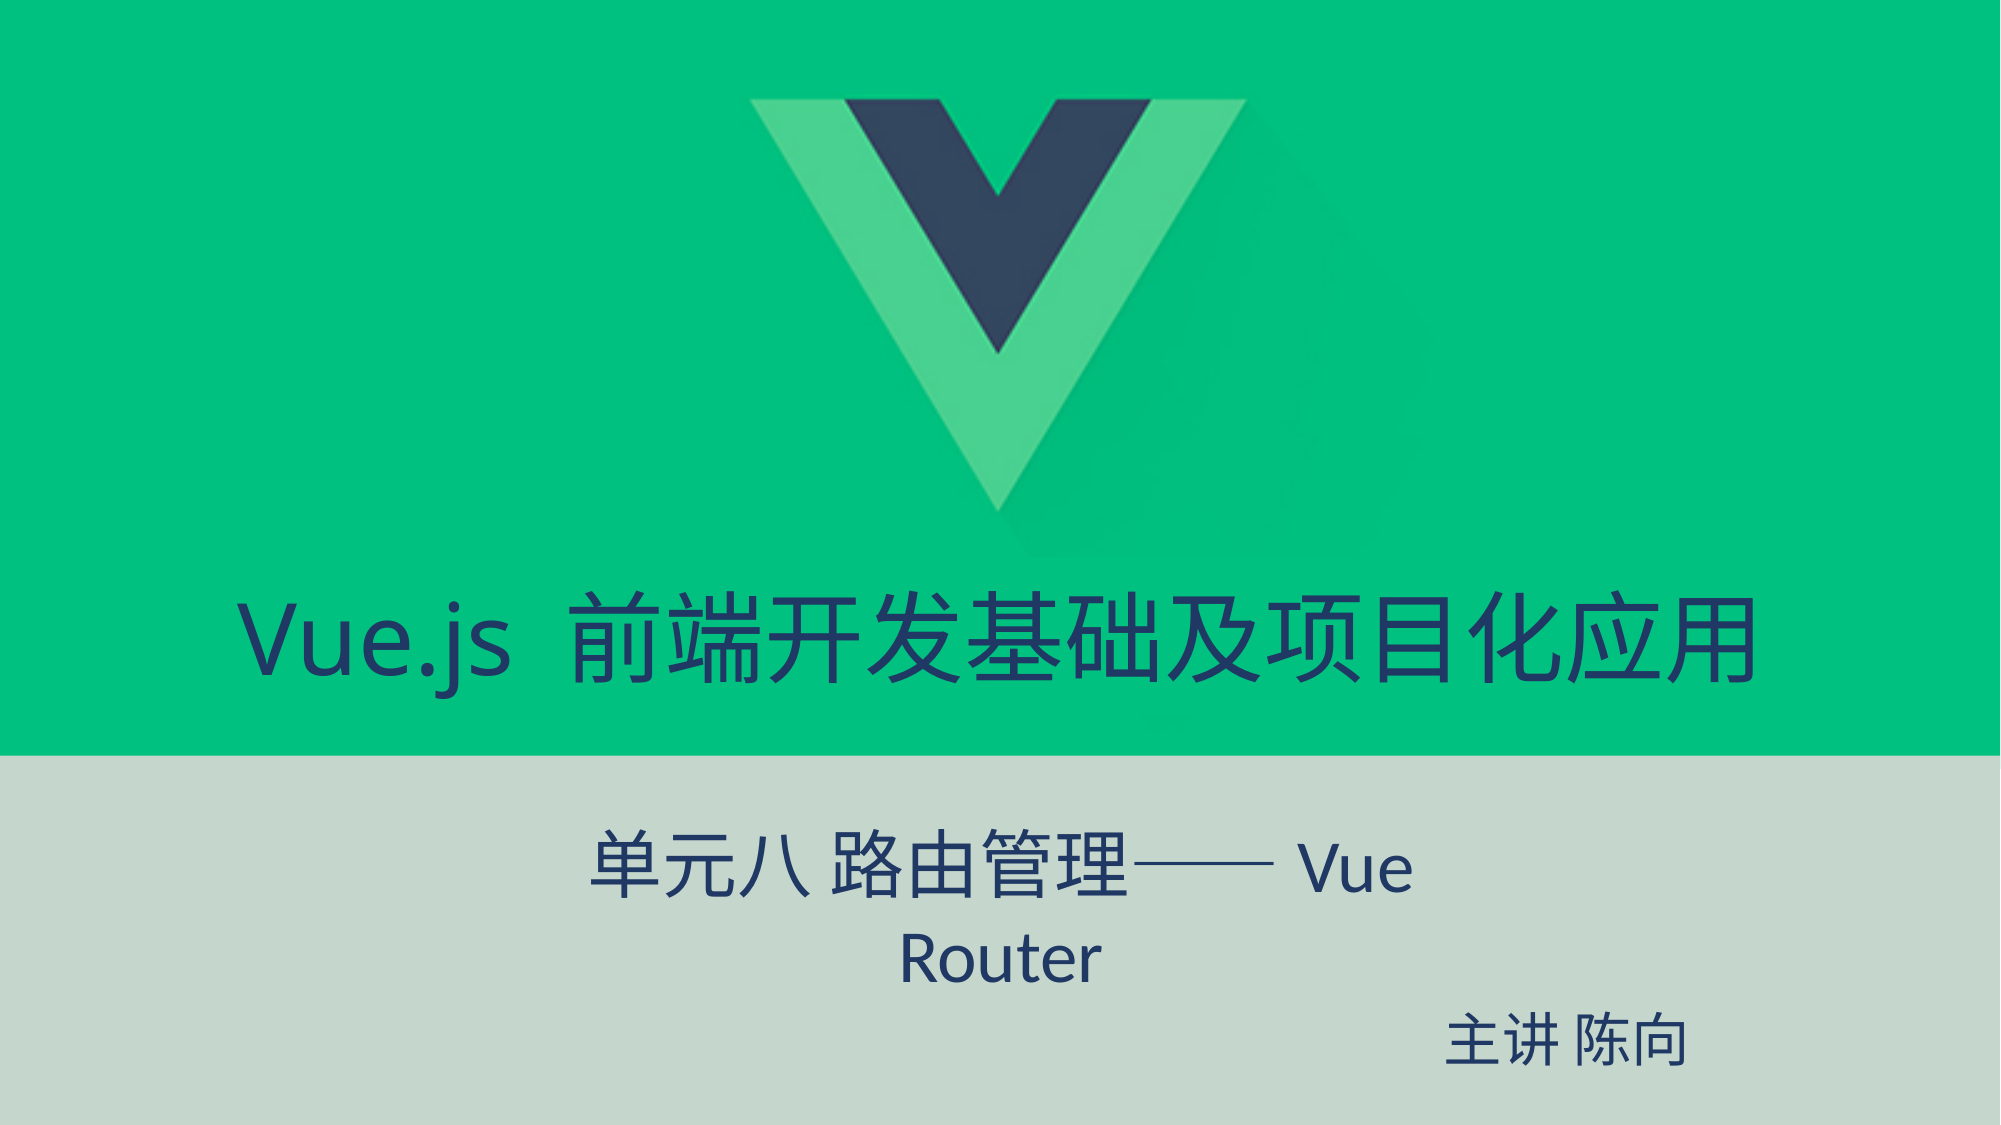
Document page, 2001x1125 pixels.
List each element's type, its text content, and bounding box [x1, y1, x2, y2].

text_box 单元八 路由管理——Vue Router [462, 809, 1540, 1005]
text_box 主讲 陈向 [1429, 996, 1883, 1081]
text_box Vue.js 前端开发基础及项目化应用 [1, 556, 2000, 715]
picture [0, 0, 2001, 769]
